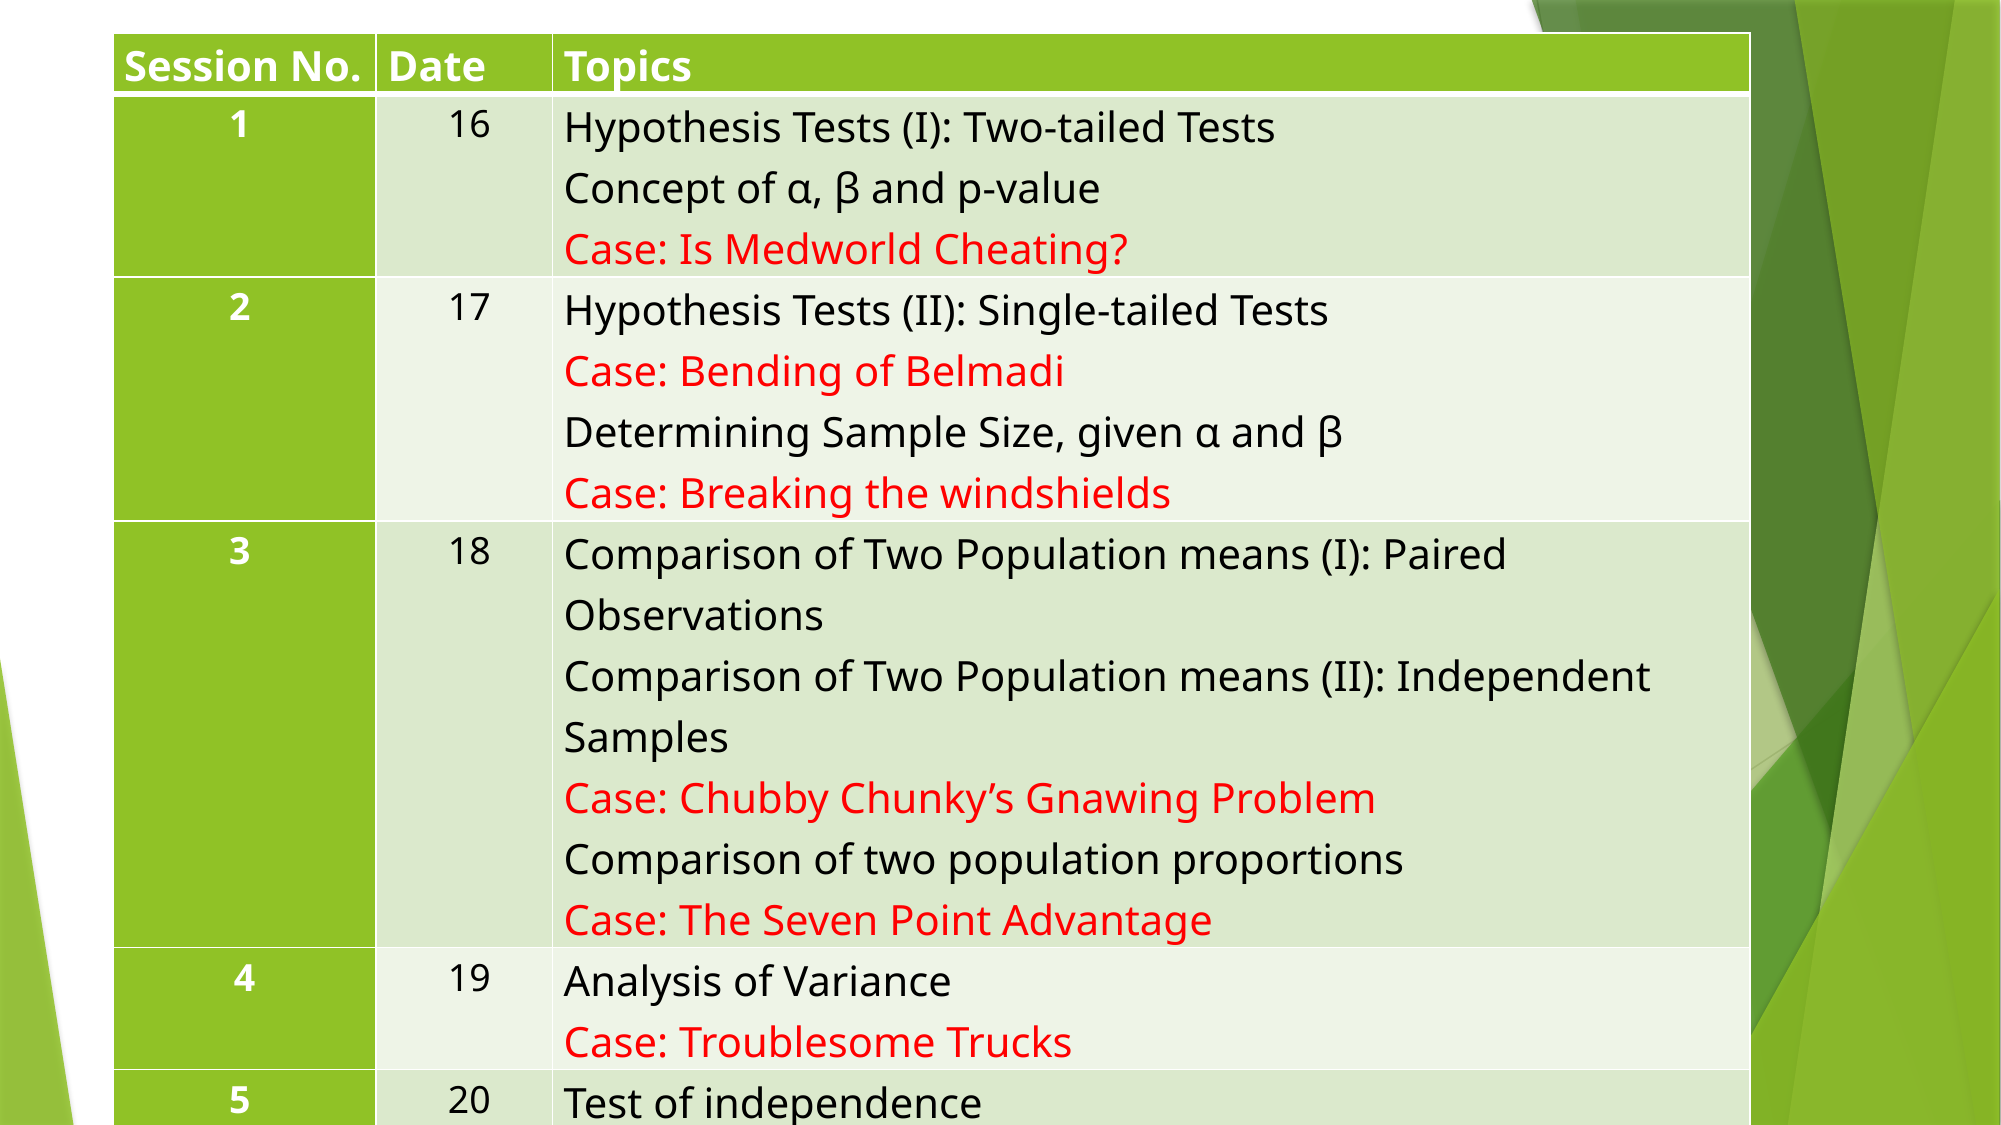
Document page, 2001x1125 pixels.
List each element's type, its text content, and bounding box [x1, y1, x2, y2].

table_cell 16 [377, 97, 552, 276]
table_cell 17 [377, 278, 552, 520]
table_header Session No. [114, 34, 375, 91]
table_cell 2 [114, 278, 375, 520]
table_cell 5 [114, 1070, 375, 1125]
table_header Topics [553, 34, 1749, 91]
table_header Date [377, 34, 552, 91]
table_cell 1 [114, 97, 375, 276]
table_cell 3 [114, 522, 375, 947]
table_cell 19 [377, 948, 552, 1069]
table_cell 4 [114, 948, 375, 1069]
table_cell Test of independence Case: Kaveri Travels Goodness of fit tests Case: Breakdowns on Vacation [553, 1070, 1749, 1125]
table_cell Analysis of Variance Case: Troublesome Trucks [553, 948, 1749, 1069]
table_cell Comparison of Two Population means (I): Paired Observations Comparison of Two Population means (II): Independent Samples Case: Chubby Chunky’s Gnawing Problem Comparison of two population proportions Case: The Seven Point Advantage [553, 522, 1749, 947]
table_cell Hypothesis Tests (I): Two-tailed Tests Concept of α, β and p-value Case: Is Medworld Cheating? [553, 97, 1749, 276]
table_cell Hypothesis Tests (II): Single-tailed Tests Case: Bending of Belmadi Determining Sample Size, given α and β Case: Breaking the windshields [553, 278, 1749, 520]
table_cell 18 [377, 522, 552, 947]
table_cell 20 [377, 1070, 552, 1125]
